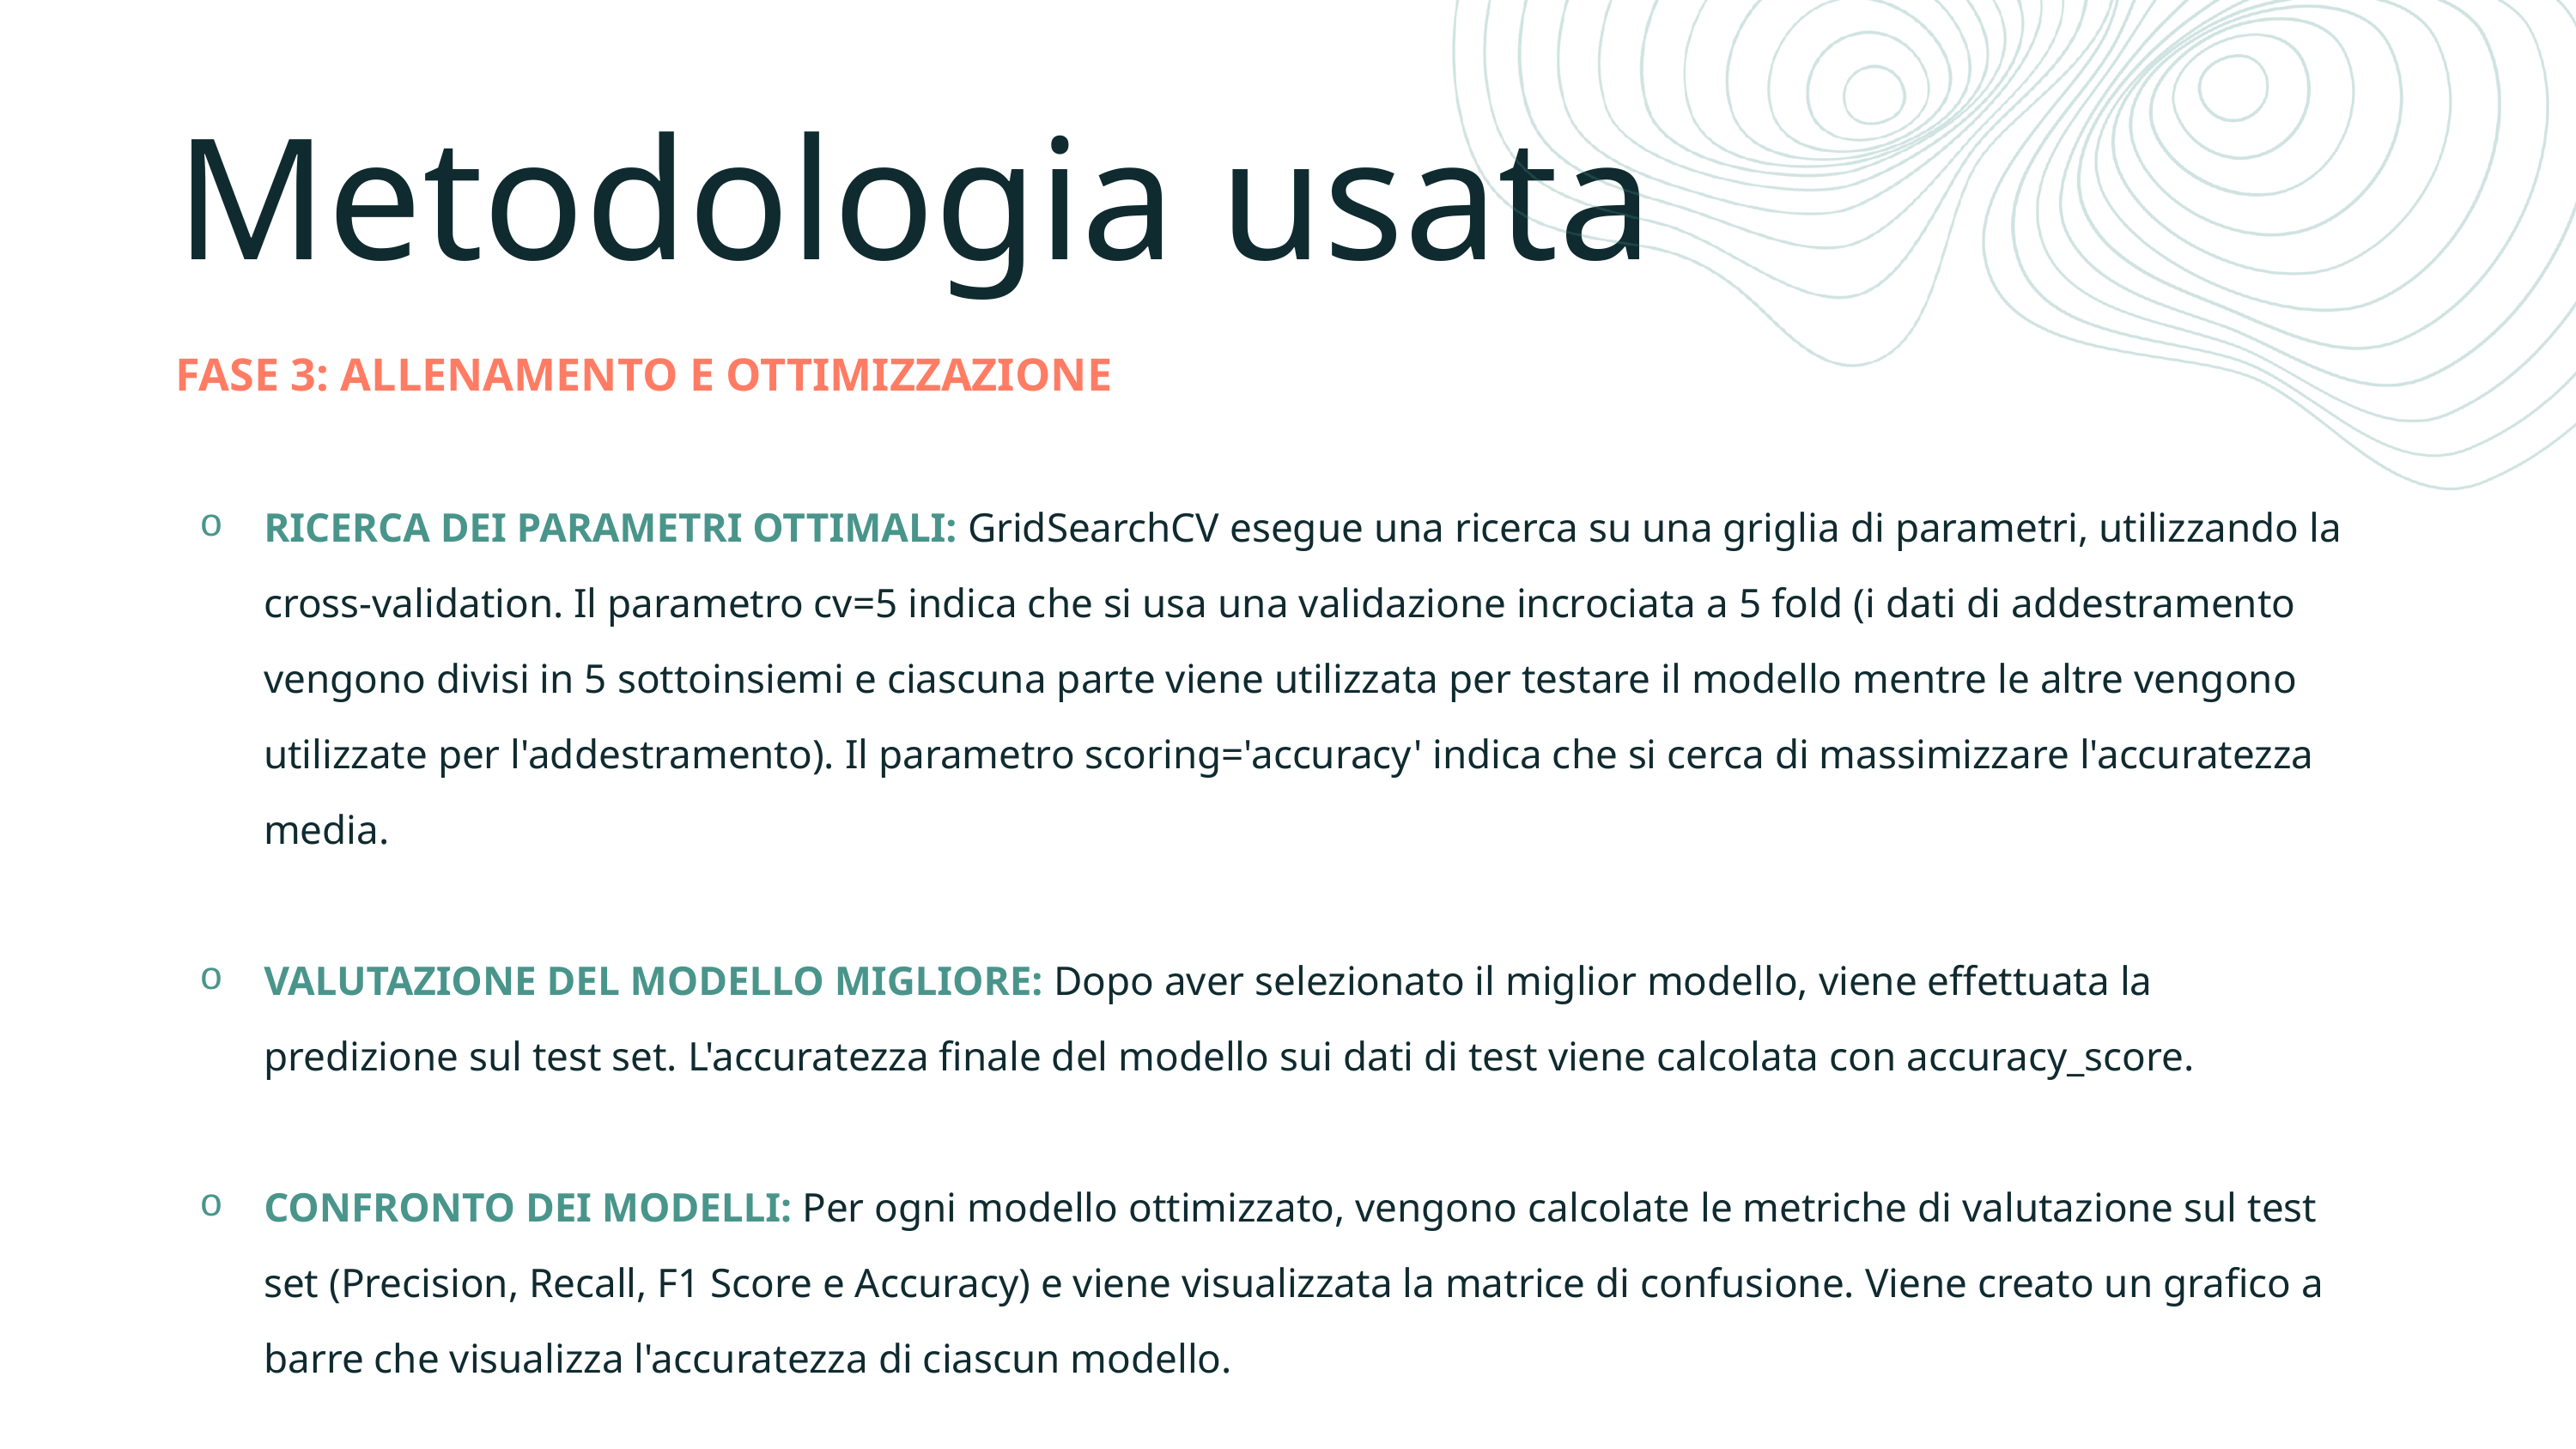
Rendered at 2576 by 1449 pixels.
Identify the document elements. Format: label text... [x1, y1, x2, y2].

picture [1290, 0, 2576, 628]
text_box RICERCA DEI PARAMETRI OTTIMALI: GridSearchCV esegue una ricerca su una griglia di parametri, utilizzando la cross-validation. Il parametro cv=5 indica che si usa una validazione incrociata a 5 fold (i dati di addestramento vengono divisi in 5 sottoinsiemi e ciascuna parte viene utilizzata per testare il modello mentre le altre vengono utilizzate per l'addestramento). Il parametro scoring='accuracy' indica che si cerca di massimizzare l'accuratezza media. VALUTAZIONE DEL MODELLO MIGLIORE: Dopo aver selezionato il miglior modello, viene effettuata la predizione sul test set. L'accuratezza finale del modello sui dati di test viene calcolata con accuracy_score. CONFRONTO DEI MODELLI: Per ogni modello ottimizzato, vengono calcolate le metriche di valutazione sul test set (Precision, Recall, F1 Score e Accuracy) e viene visualizzata la matrice di confusione. Viene creato un grafico a barre che visualizza l'accuratezza di ciascun modello. [149, 468, 2361, 1387]
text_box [174, 90, 1342, 394]
